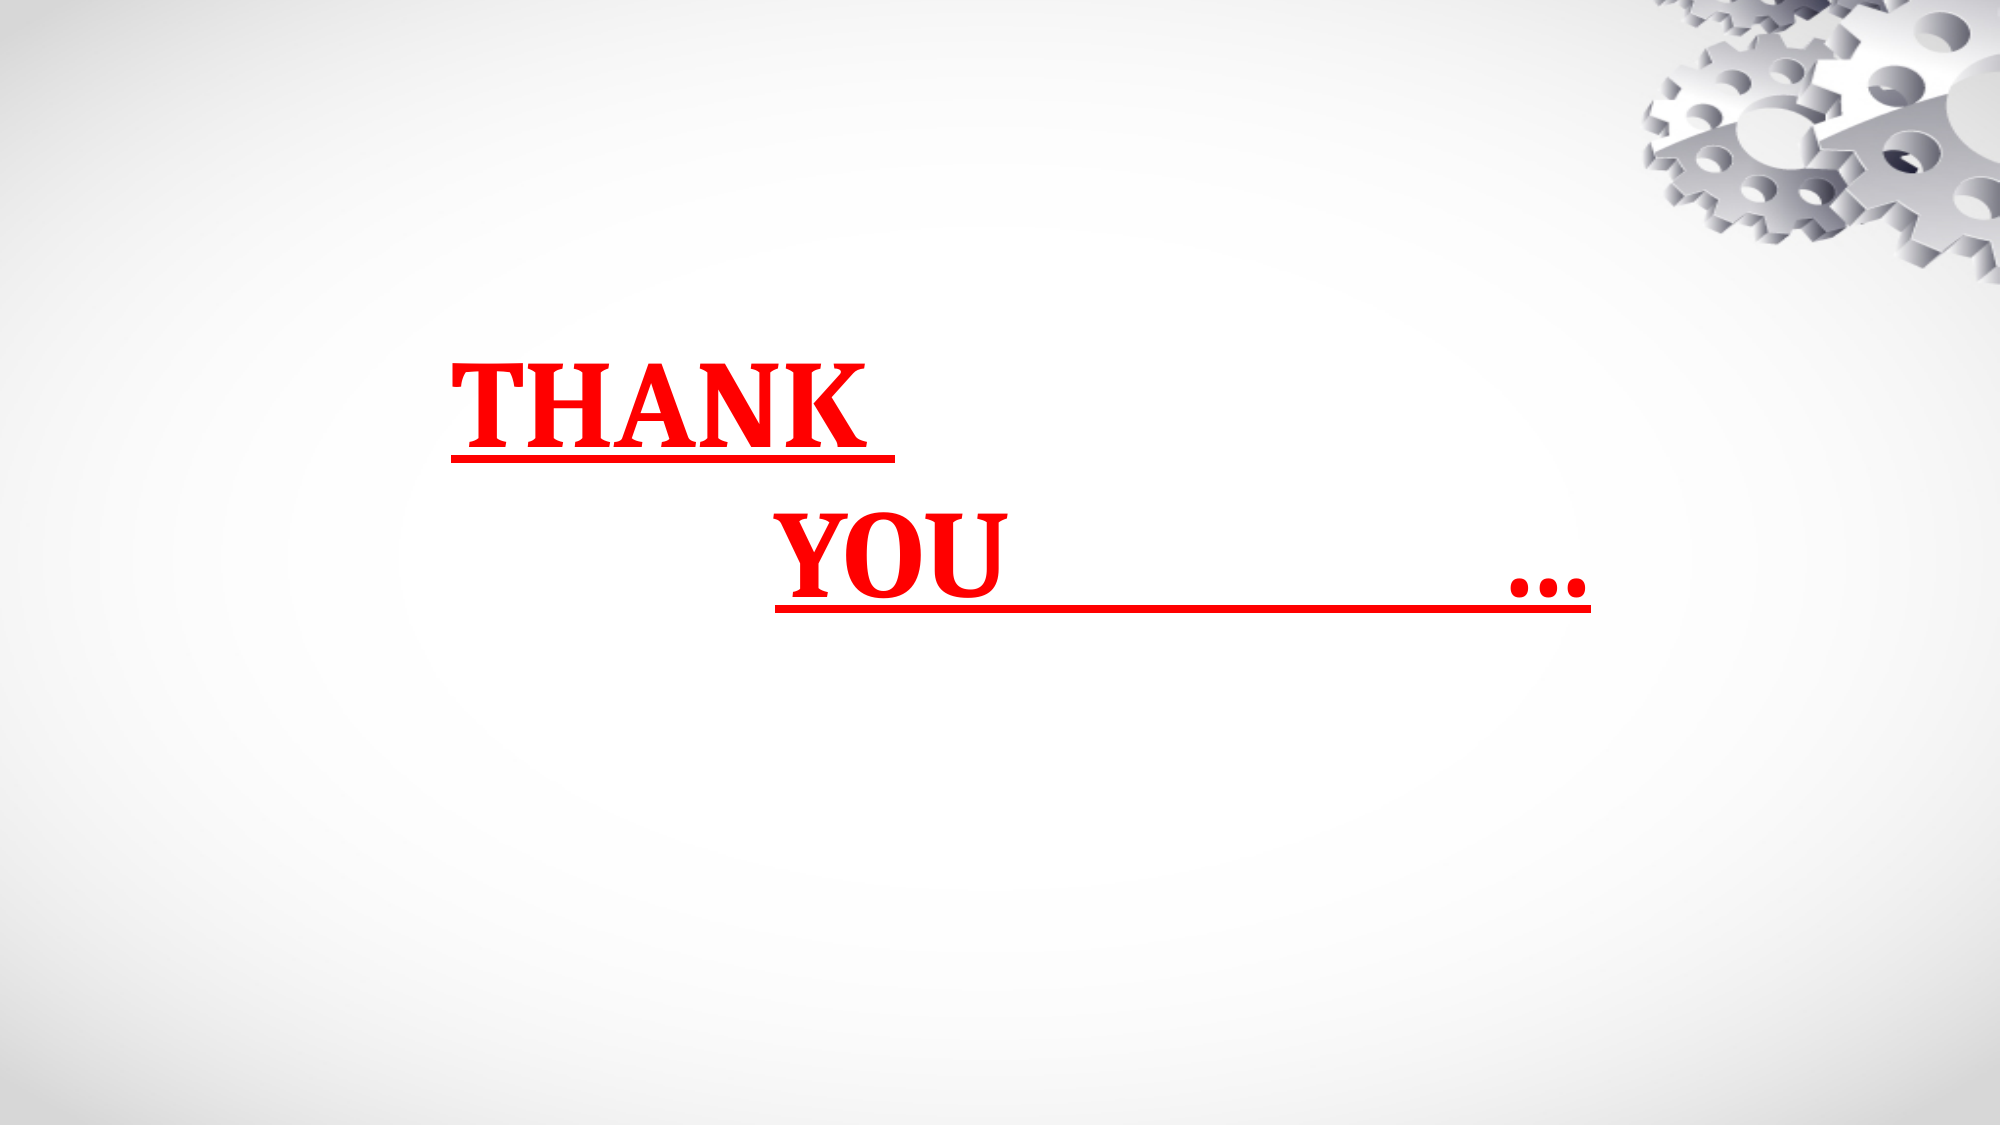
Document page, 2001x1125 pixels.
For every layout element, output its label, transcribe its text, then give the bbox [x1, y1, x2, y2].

title THANK YOU ... [99, 424, 1901, 521]
picture [0, 0, 2000, 1125]
